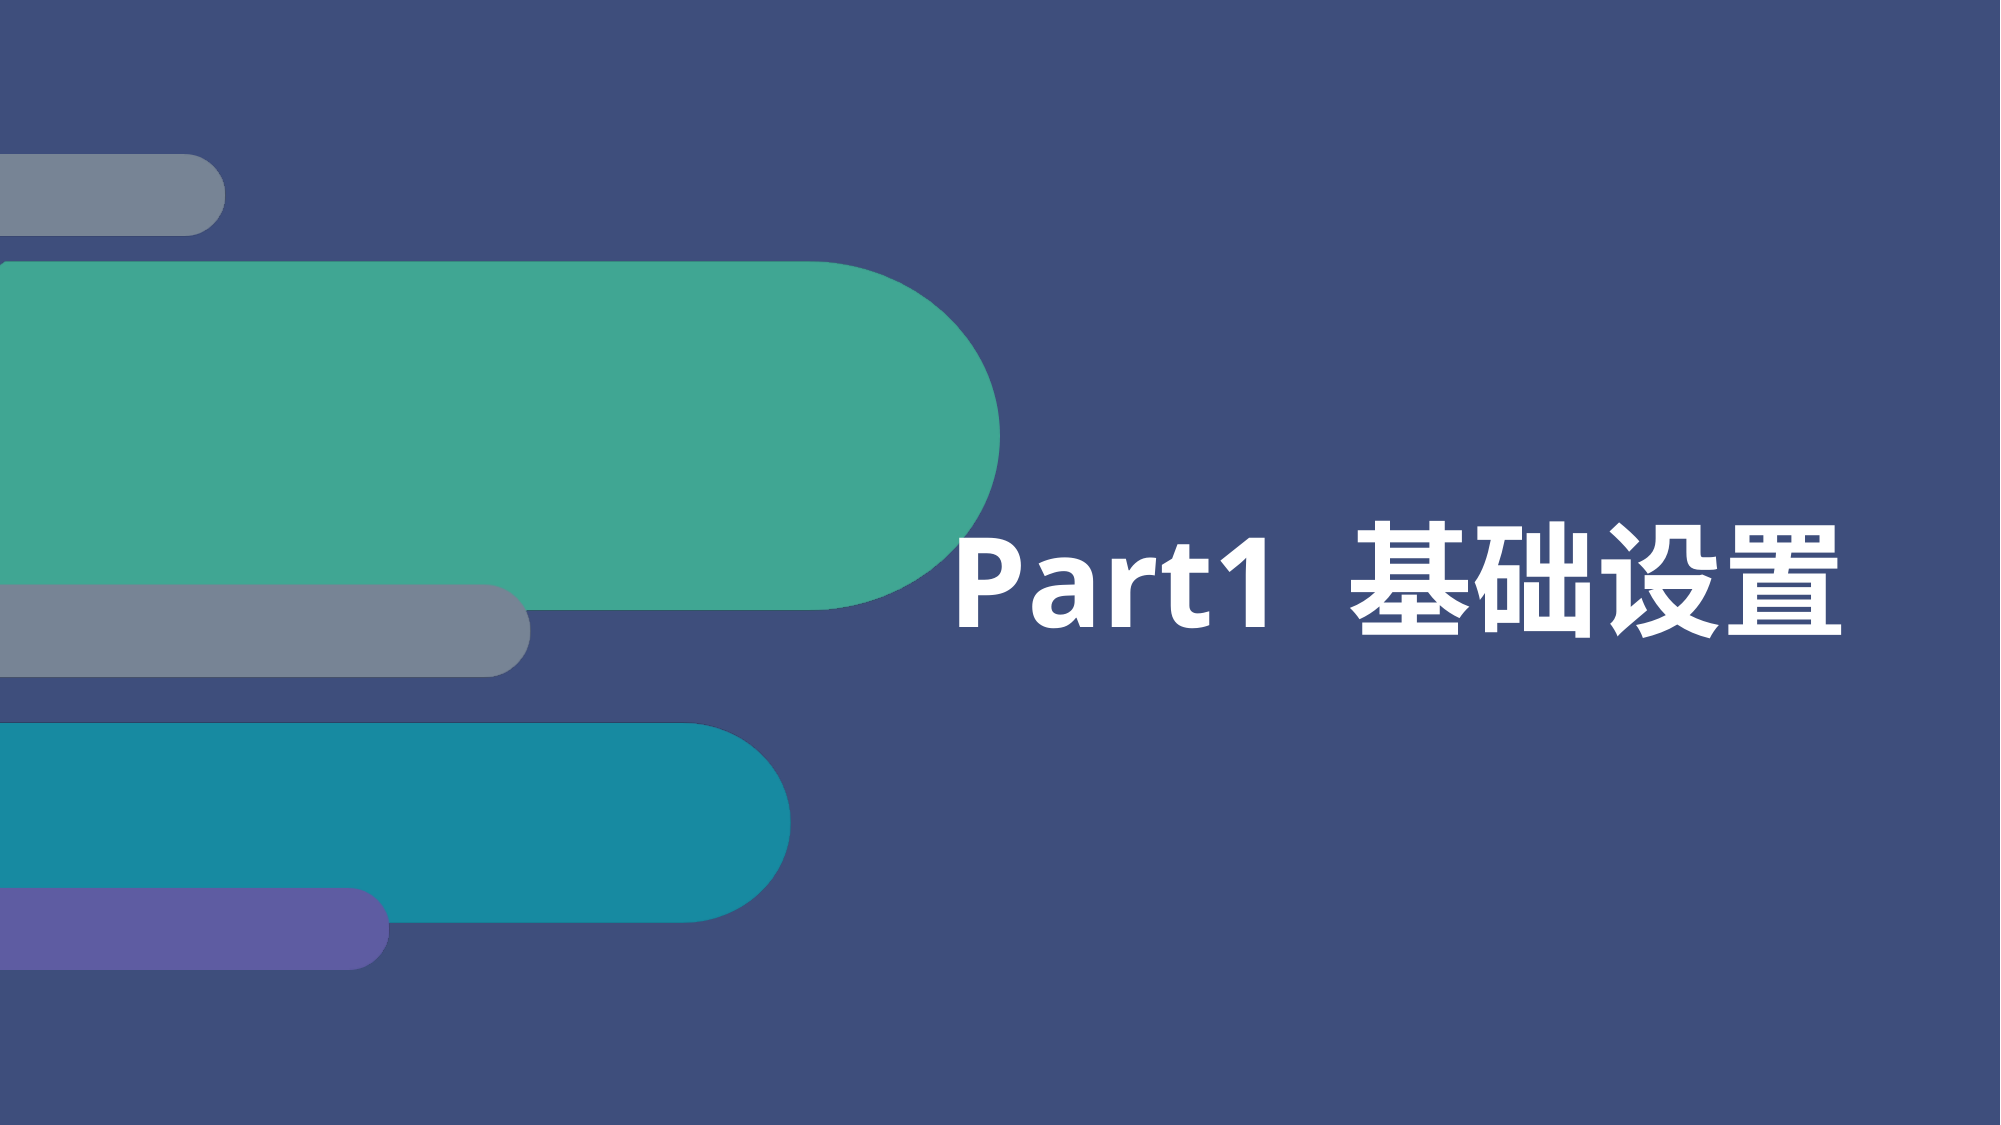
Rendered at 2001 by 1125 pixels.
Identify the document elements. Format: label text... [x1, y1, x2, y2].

picture [0, 154, 1000, 970]
title Part1 基础设置 [662, 367, 1863, 758]
